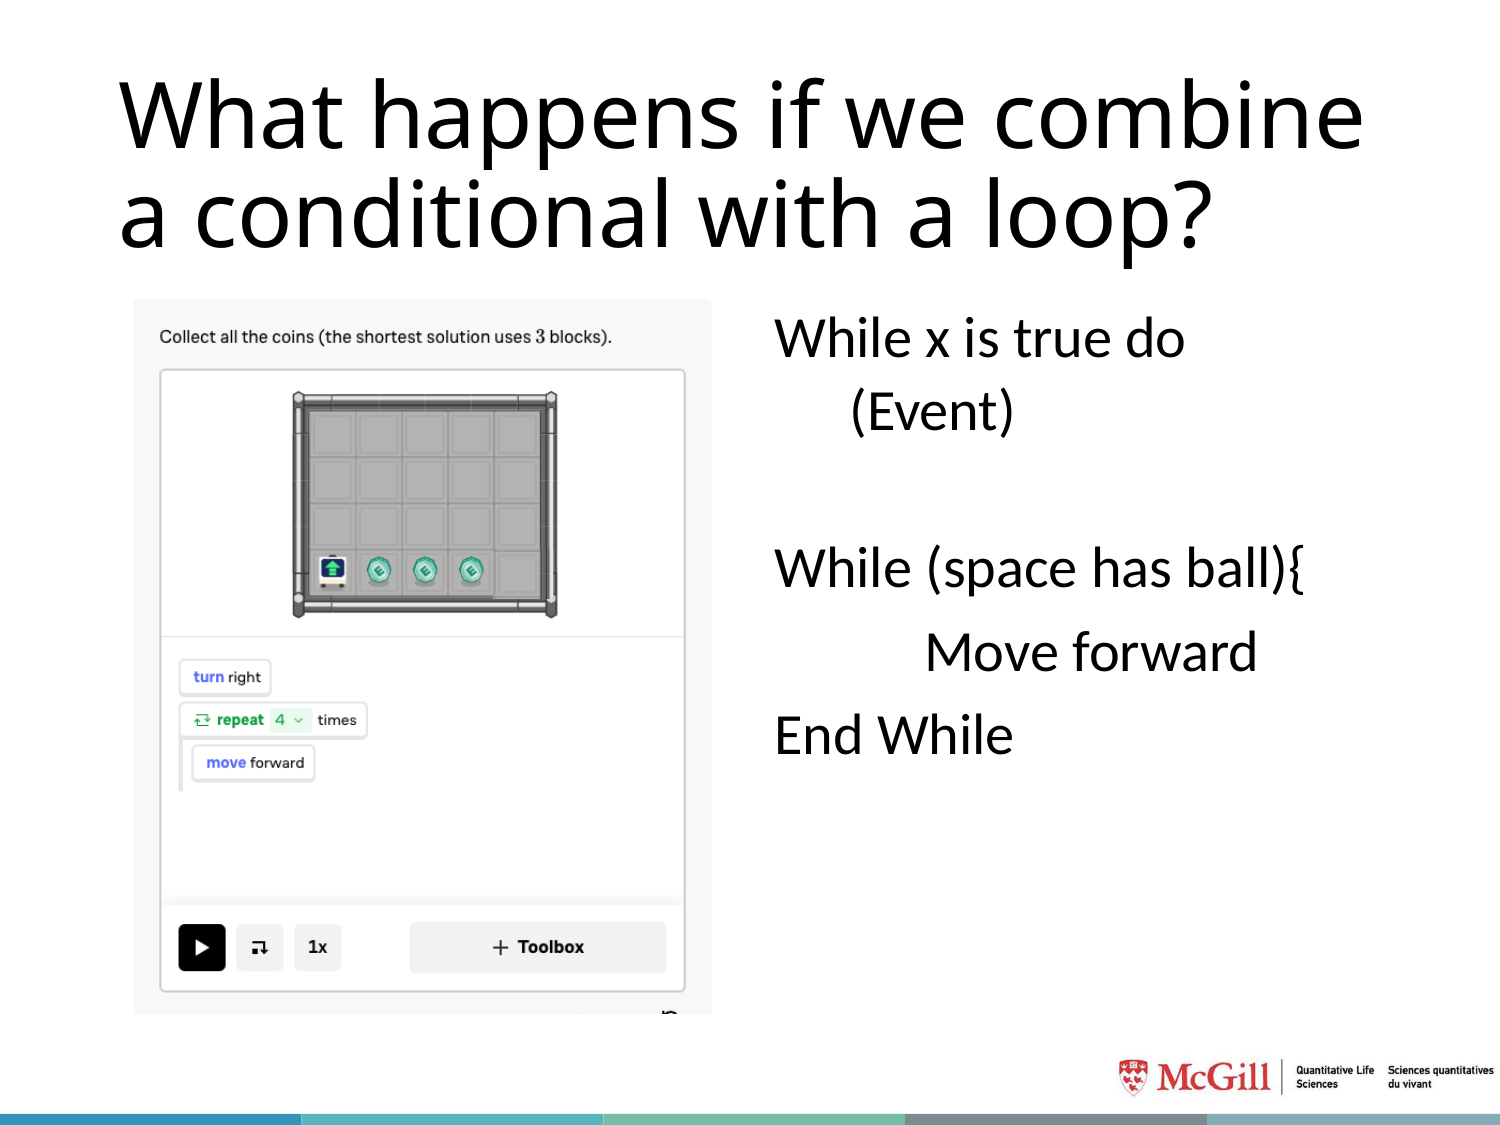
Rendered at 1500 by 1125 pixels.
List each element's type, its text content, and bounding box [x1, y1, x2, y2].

picture [1115, 1051, 1500, 1122]
list While x is true do (Event) While (space has ball){ Move forward End While [759, 299, 1397, 1014]
title What happens if we combine a conditional with a loop? [103, 59, 1397, 278]
picture [124, 299, 719, 1014]
